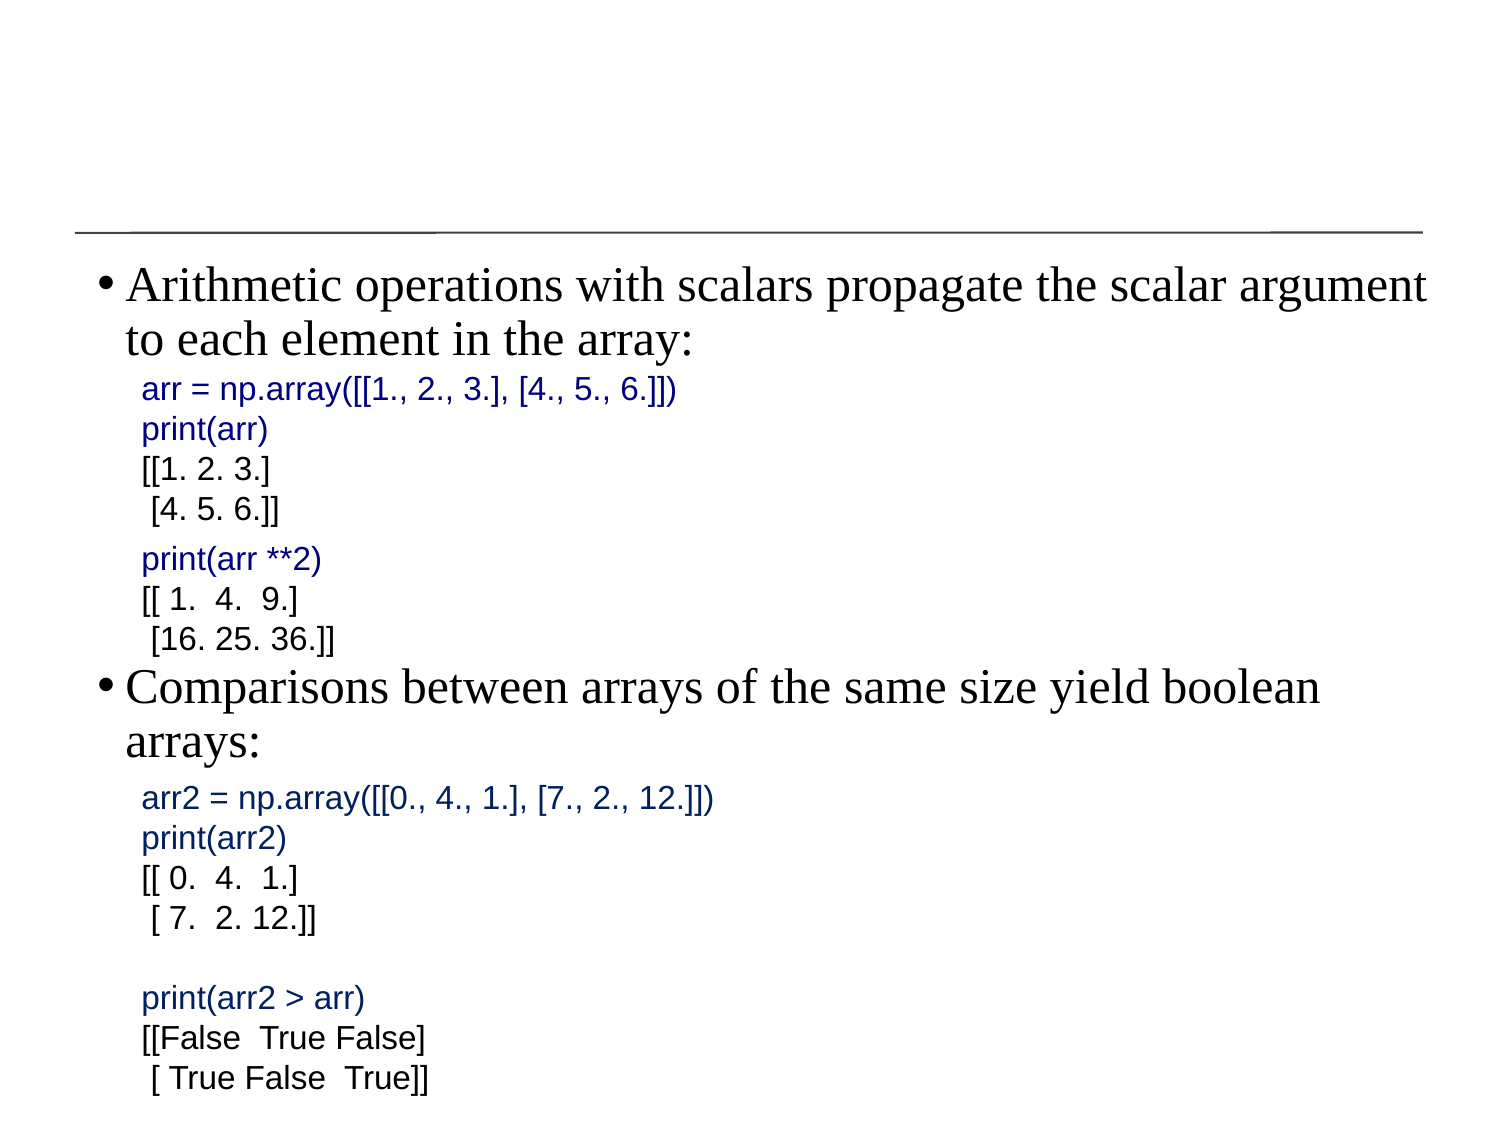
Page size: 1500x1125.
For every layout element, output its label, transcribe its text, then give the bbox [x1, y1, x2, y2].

text_box arr = np.array([[1., 2., 3.], [4., 5., 6.]]) print(arr) [[1. 2. 3.] [4. 5. 6.]] print(arr **2) [[ 1. 4. 9.] [16. 25. 36.]] arr2 = np.array([[0., 4., 1.], [7., 2., 12.]]) print(arr2) [[ 0. 4. 1.] [ 7. 2. 12.]] print(arr2 > arr) [[False True False] [ True False True]] [126, 360, 1397, 1104]
list Arithmetic operations with scalars propagate the scalar argument to each element in the array: Comparisons between arrays of the same size yield boolean arrays: [82, 250, 1467, 965]
